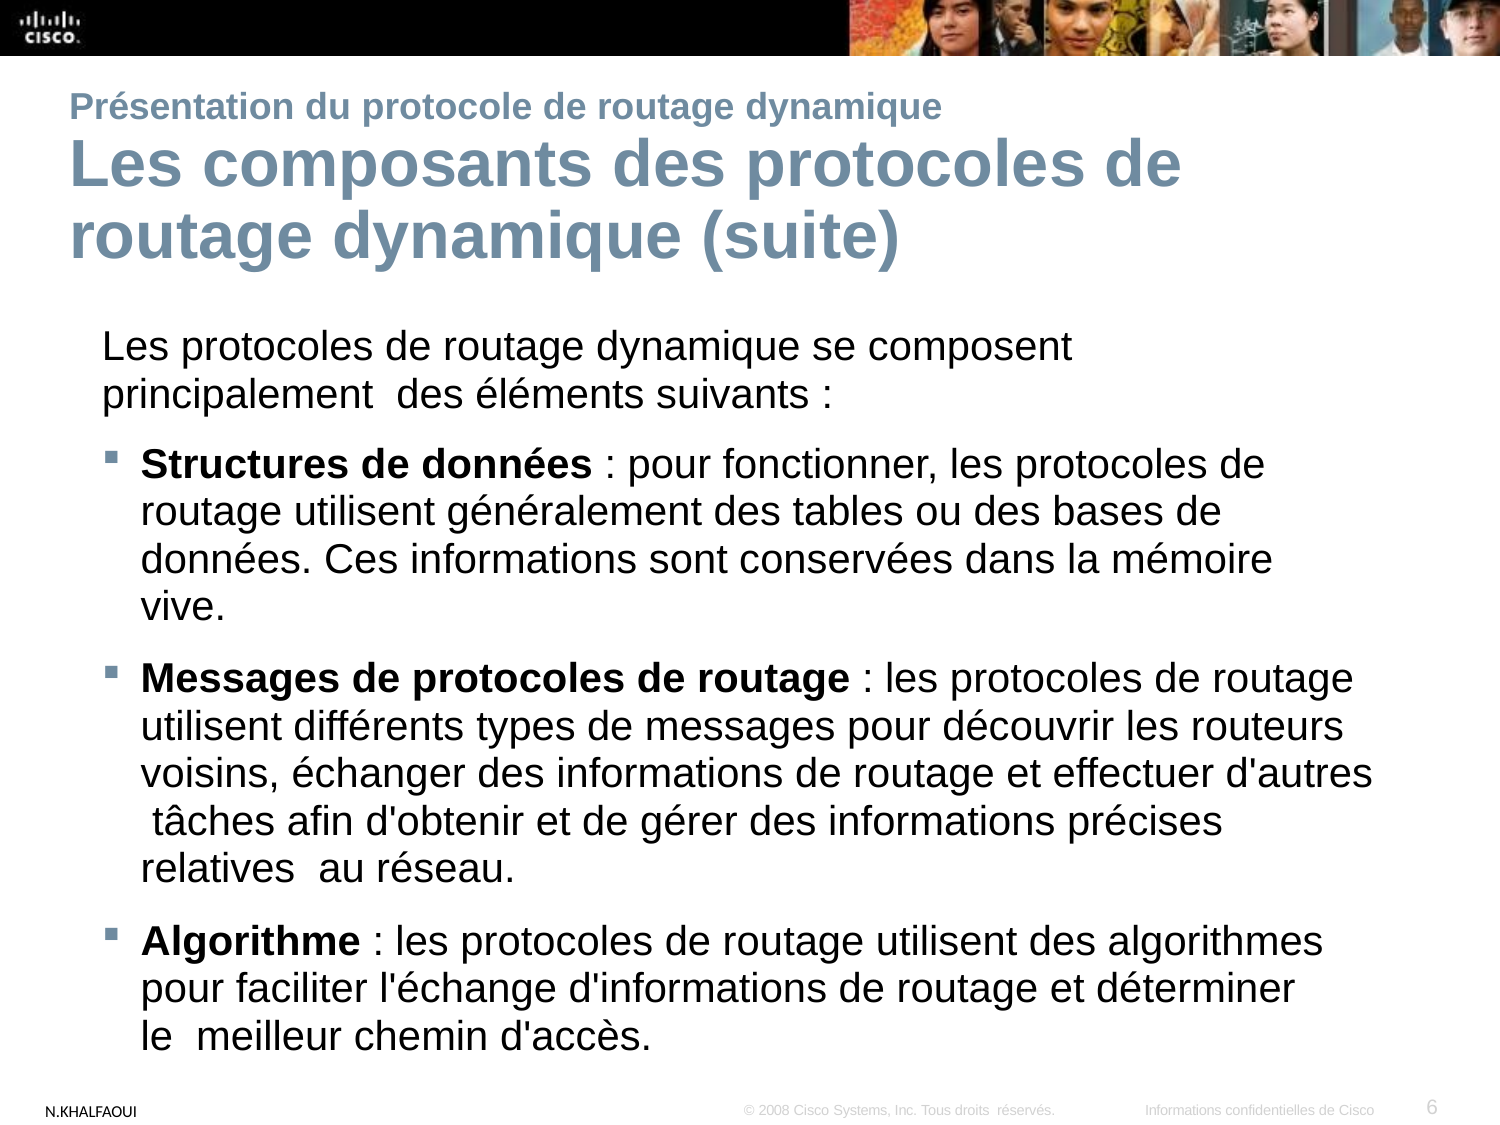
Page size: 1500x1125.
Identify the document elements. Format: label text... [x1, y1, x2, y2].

text_box Présentation du protocole de routage dynamique [67, 79, 946, 116]
footer © 2008 Cisco Systems, Inc. Tous droits réservés. [741, 1100, 1066, 1125]
text_box 6 [1422, 1093, 1454, 1119]
slide_number Informations confidentielles de Cisco [1142, 1100, 1385, 1125]
title Les composants des protocoles de routage dynamique (suite) [50, 116, 1352, 316]
picture [0, 0, 1500, 56]
text_box Les protocoles de routage dynamique se composent principalement des éléments suivants : Structures de données : pour fonctionner, les protocoles de routage utilisent généralement des tables ou des bases de données. Ces informations sont conservées dans la mémoire vive. Messages de protocoles de routage : les protocoles de routage utilisent différents types de messages pour découvrir les routeurs voisins, échanger des informations de routage et effectuer d'autres tâches afin d'obtenir et de gérer des informations précises relatives au réseau. Algorithme : les protocoles de routage utilisent des algorithmes pour faciliter l'échange d'informations de routage et déterminer le meilleur chemin d'accès. [99, 315, 1377, 1060]
text_box N.KHALFAOUI [43, 1100, 163, 1122]
